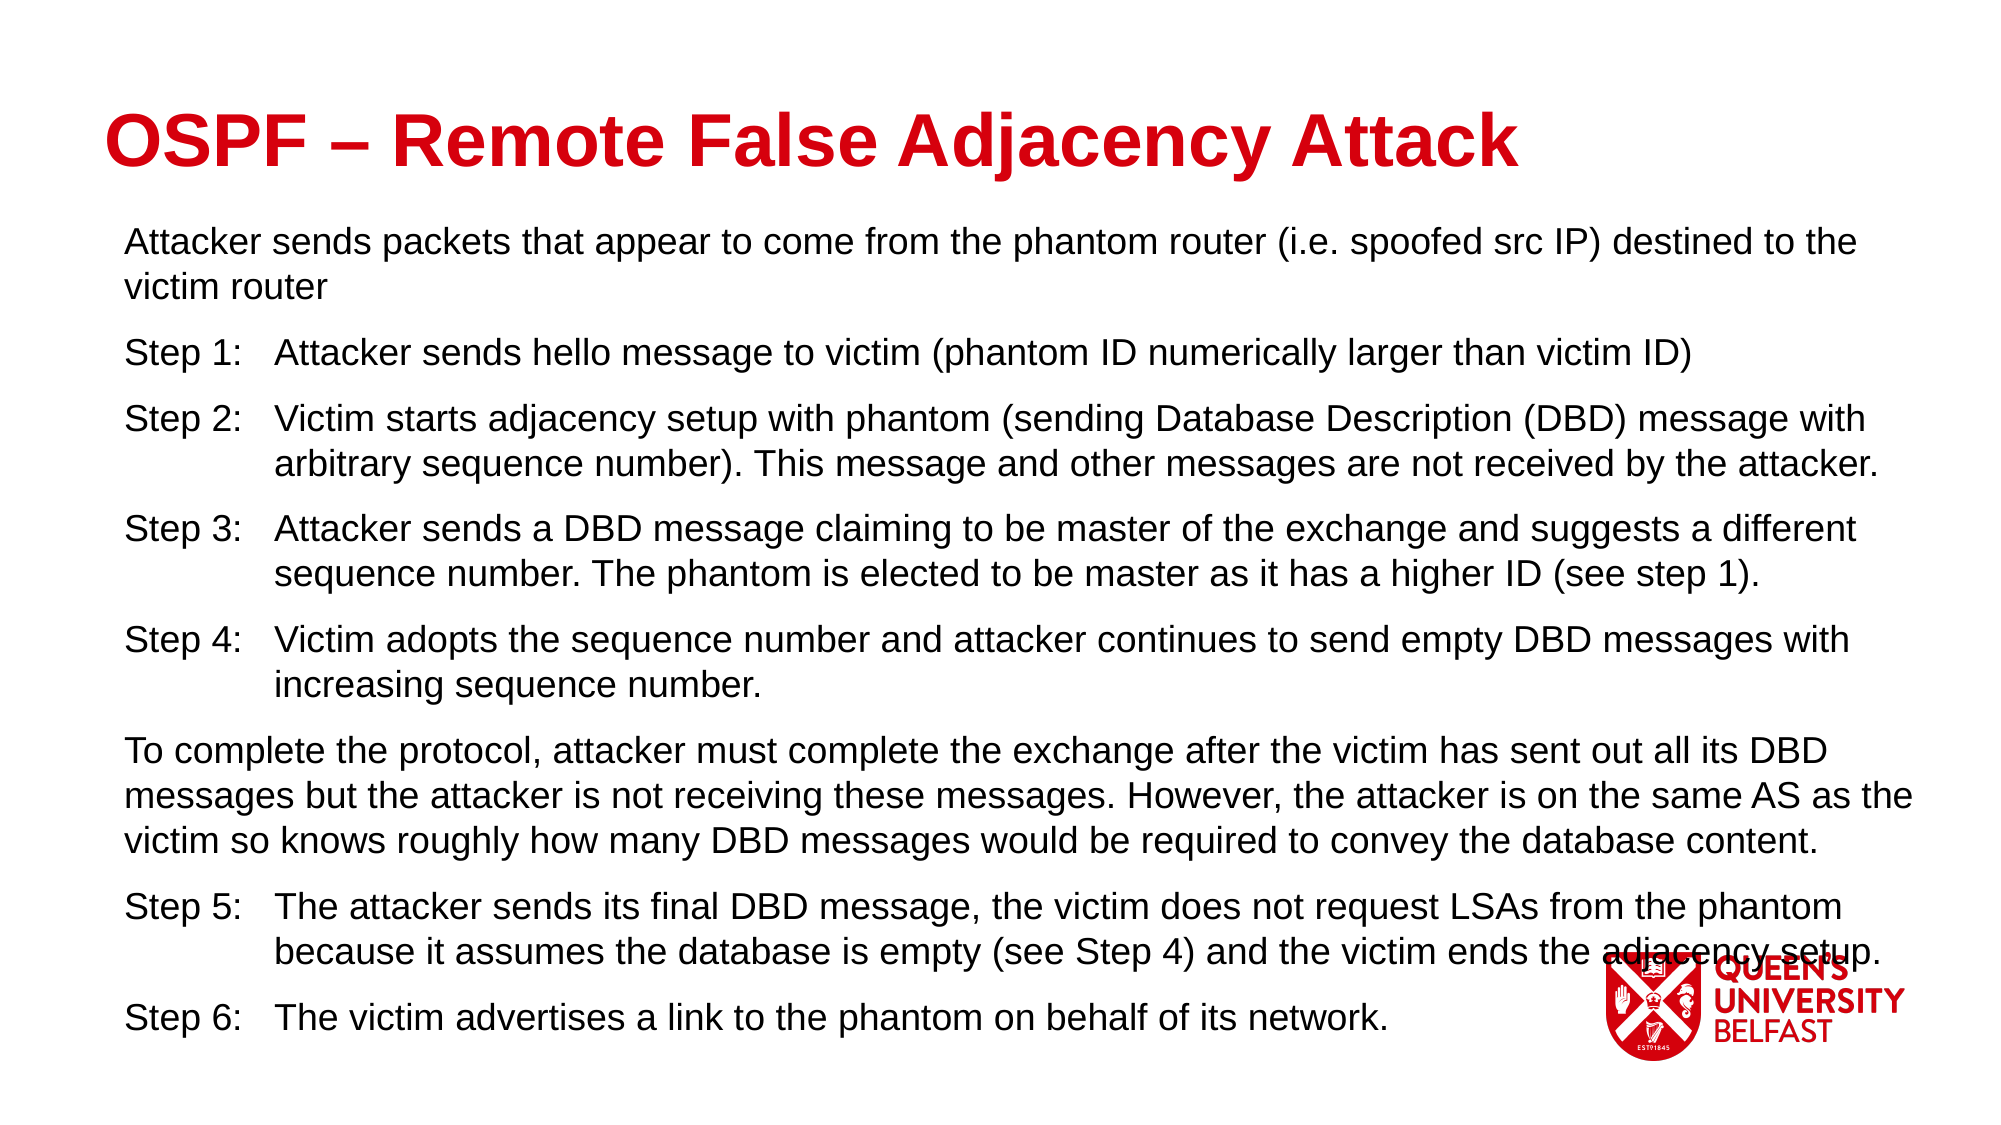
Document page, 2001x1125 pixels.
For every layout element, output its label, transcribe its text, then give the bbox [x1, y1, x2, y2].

list Attacker sends packets that appear to come from the phantom router (i.e. spoofed src IP) destined to the victim router Step 1: Attacker sends hello message to victim (phantom ID numerically larger than victim ID) Step 2: Victim starts adjacency setup with phantom (sending Database Description (DBD) message with arbitrary sequence number). This message and other messages are not received by the attacker. Step 3: Attacker sends a DBD message claiming to be master of the exchange and suggests a different sequence number. The phantom is elected to be master as it has a higher ID (see step 1). Step 4: Victim adopts the sequence number and attacker continues to send empty DBD messages with increasing sequence number. To complete the protocol, attacker must complete the exchange after the victim has sent out all its DBD messages but the attacker is not receiving these messages. However, the attacker is on the same AS as the victim so knows roughly how many DBD messages would be required to convey the database content. Step 5: The attacker sends its final DBD message, the victim does not request LSAs from the phantom because it assumes the database is empty (see Step 4) and the victim ends the adjacency setup. Step 6: The victim advertises a link to the phantom on behalf of its network. [109, 209, 1932, 1063]
list OSPF – Remote False Adjacency Attack [90, 94, 1892, 282]
